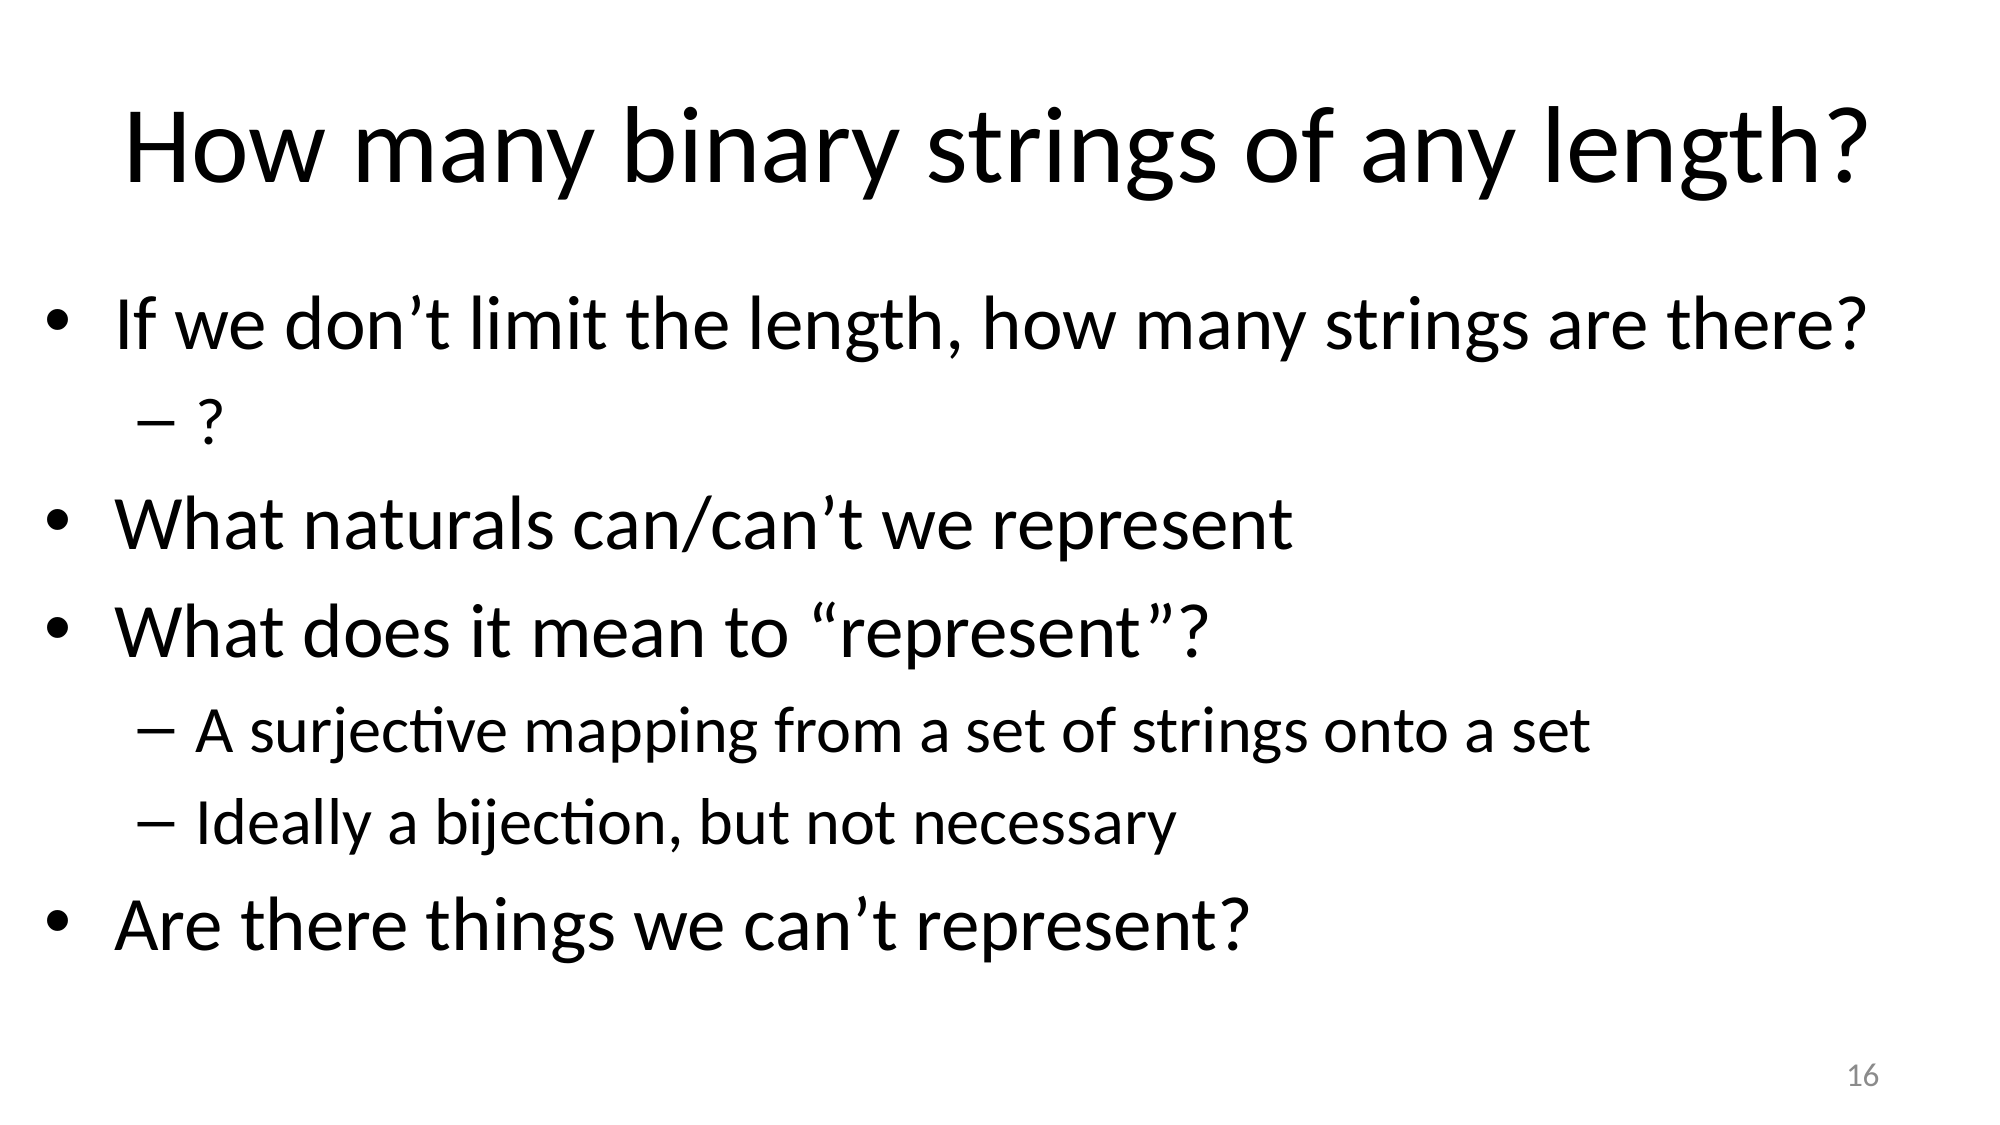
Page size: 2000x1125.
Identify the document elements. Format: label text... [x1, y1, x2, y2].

title How many binary strings of any length? [99, 45, 1900, 233]
slide_number 16 [1432, 1042, 1900, 1103]
